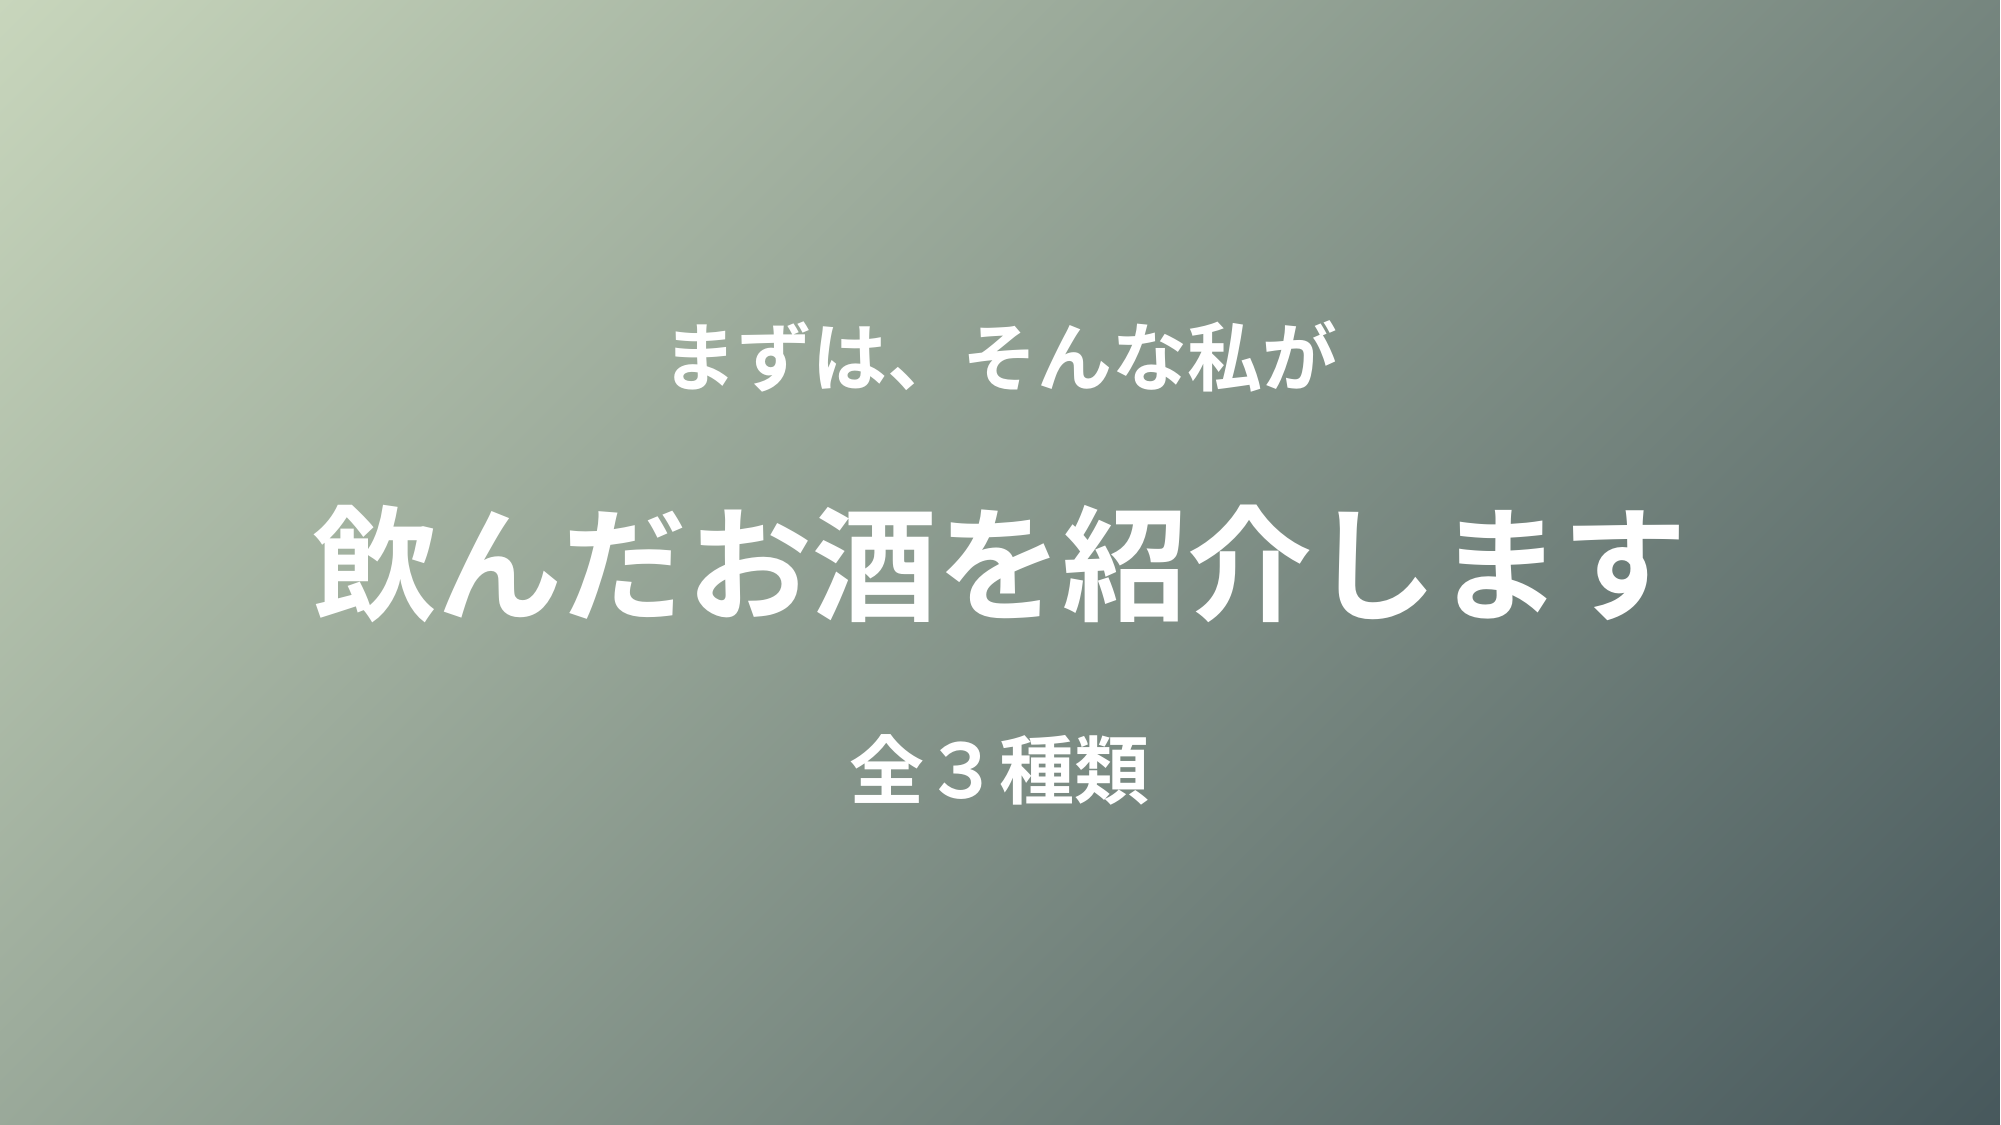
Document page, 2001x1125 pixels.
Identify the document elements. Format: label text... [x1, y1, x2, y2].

text_box 全３種類 [835, 715, 1165, 821]
text_box まずは、そんな私が [647, 303, 1353, 408]
text_box 飲んだお酒を紹介します [297, 479, 1703, 644]
